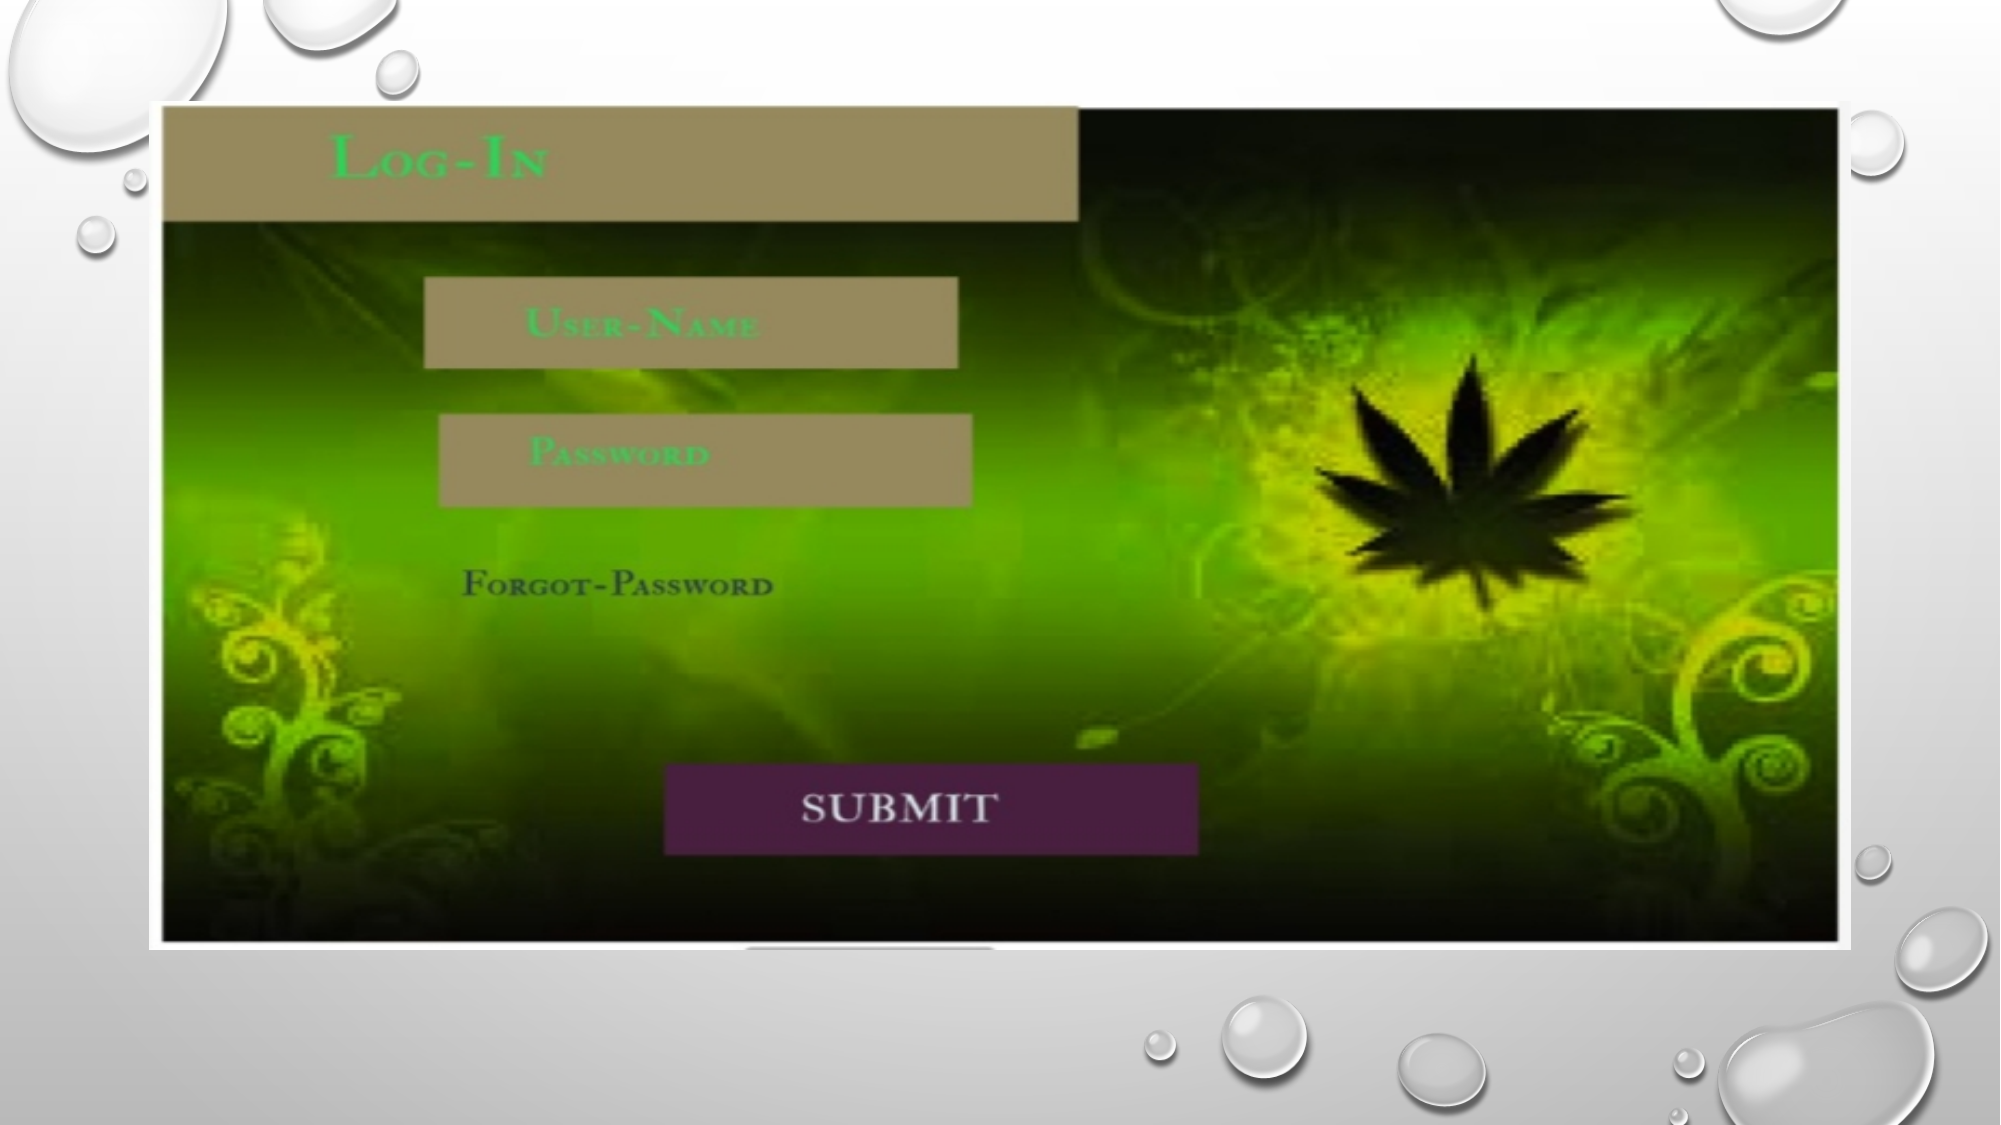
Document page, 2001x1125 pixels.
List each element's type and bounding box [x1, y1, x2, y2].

picture [0, 0, 2000, 1125]
list [149, 101, 1851, 951]
